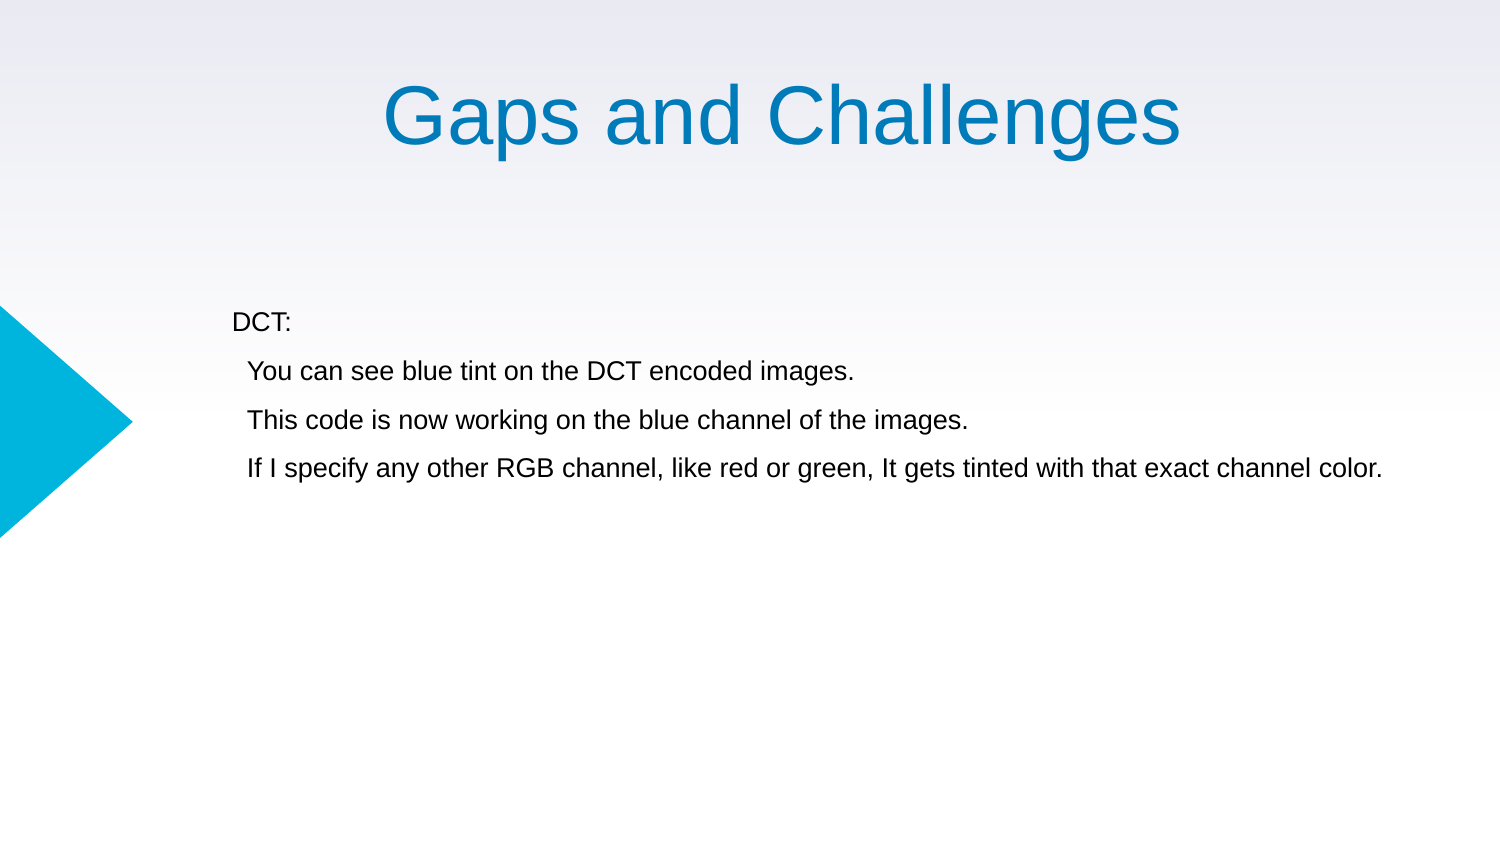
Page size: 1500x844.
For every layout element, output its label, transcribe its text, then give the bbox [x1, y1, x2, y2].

text_box DCT: You can see blue tint on the DCT encoded images. This code is now working on the blue channel of the images. If I specify any other RGB channel, like red or green, It gets tinted with that exact channel color. [141, 273, 1411, 499]
title Gaps and Challenges [67, 0, 1498, 161]
